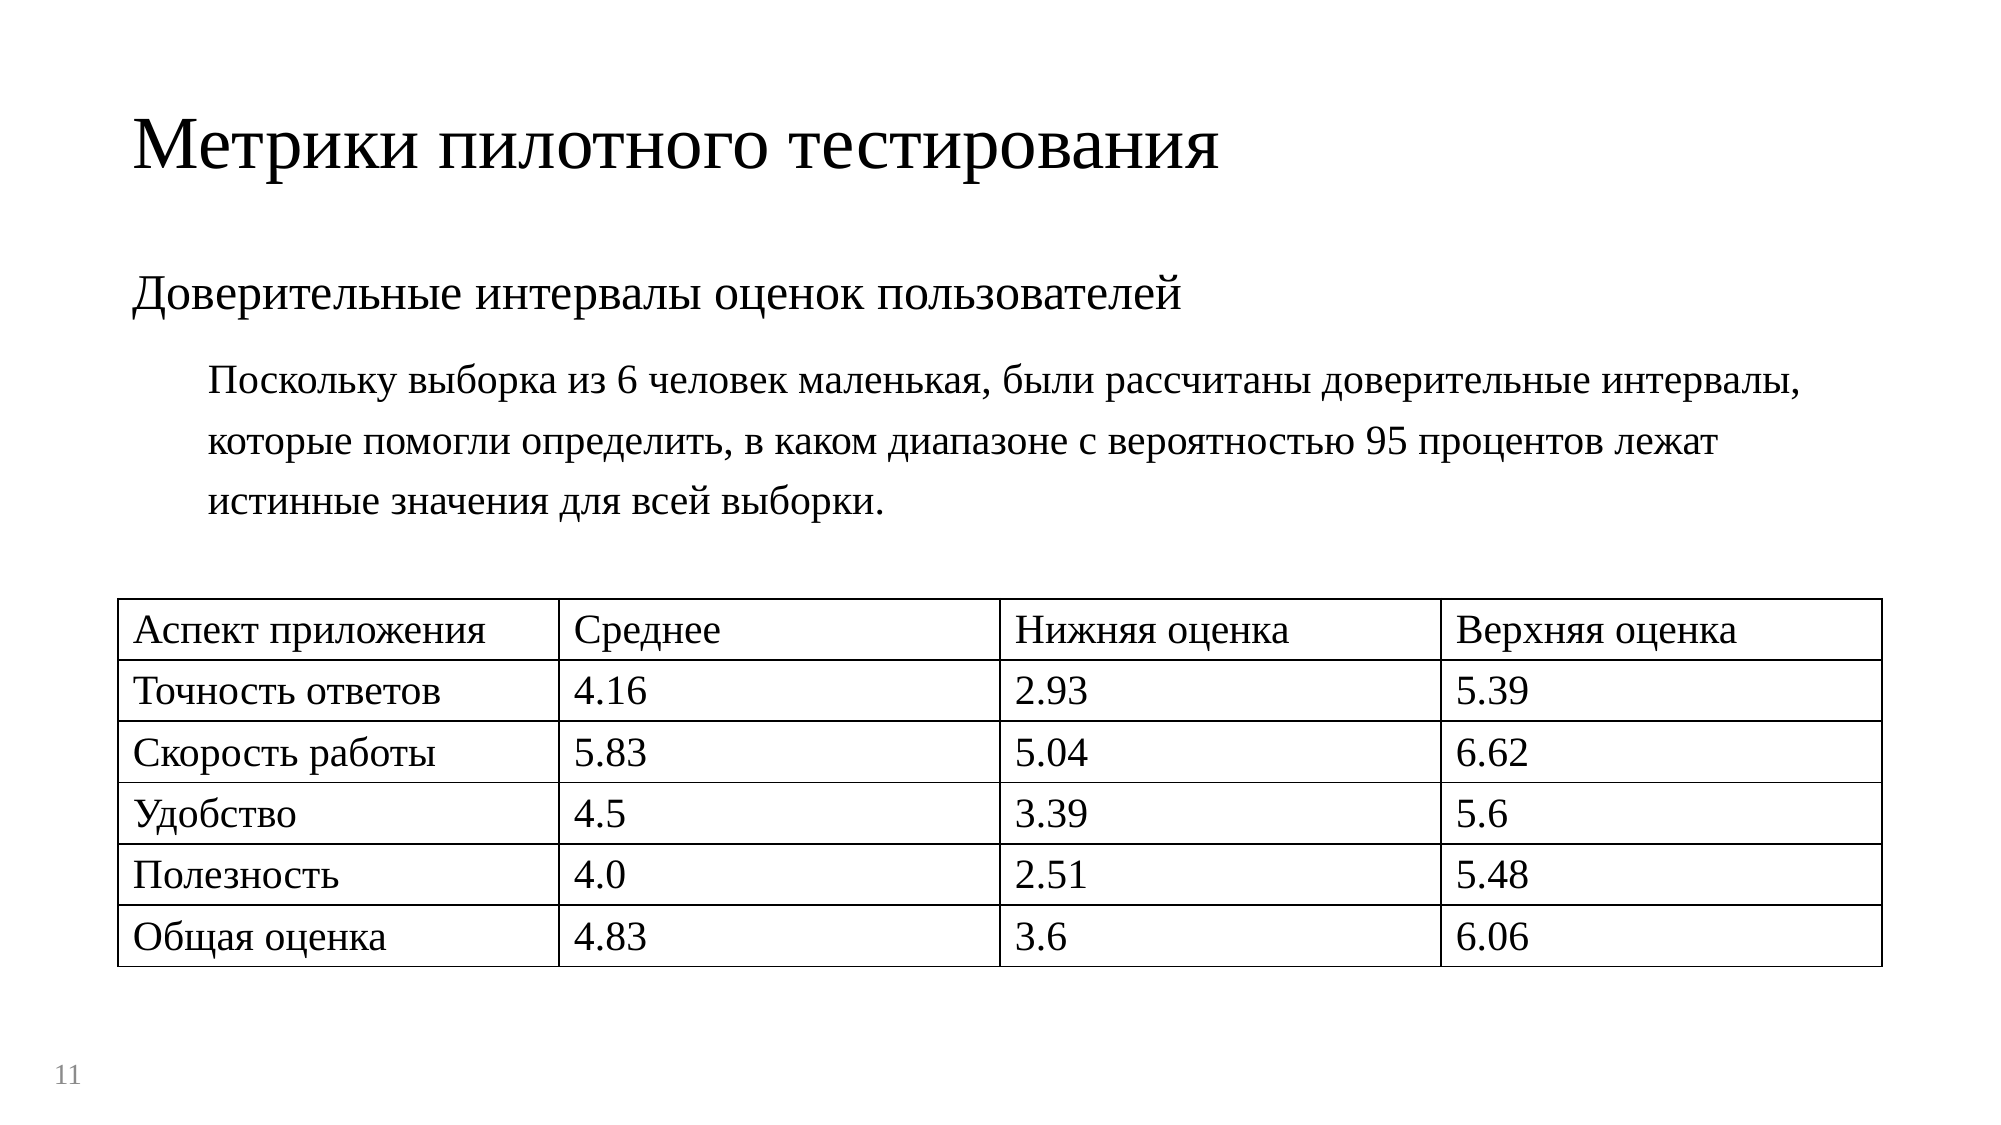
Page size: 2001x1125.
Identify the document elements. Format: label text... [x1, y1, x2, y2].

table_header Аспект приложения [119, 600, 558, 659]
table_cell 4.83 [560, 906, 999, 966]
table_cell 3.39 [1001, 783, 1440, 843]
table_cell 4.5 [560, 783, 999, 843]
table_header Верхняя оценка [1442, 600, 1881, 659]
table_cell 5.6 [1442, 783, 1881, 843]
table_cell 6.06 [1442, 906, 1881, 966]
table_cell Скорость работы [119, 722, 558, 782]
table_cell Общая оценка [119, 906, 558, 966]
list Доверительные интервалы оценок пользователей Поскольку выборка из 6 человек маленькая, были рассчитаны доверительные интервалы, которые помогли определить, в каком диапазоне с вероятностью 95 процентов лежат истинные значения для всей выборки. [117, 249, 1873, 599]
table_cell 3.6 [1001, 906, 1440, 966]
table_cell Удобство [119, 783, 558, 843]
table_cell 4.0 [560, 845, 999, 904]
title Метрики пилотного тестирования [117, 0, 1883, 250]
table_cell 4.16 [560, 661, 999, 720]
table_cell 6.62 [1442, 722, 1881, 782]
table_cell 2.51 [1001, 845, 1440, 904]
table_cell 5.04 [1001, 722, 1440, 782]
table_cell 5.48 [1442, 845, 1881, 904]
table_header Нижняя оценка [1001, 600, 1440, 659]
table_cell 5.83 [560, 722, 999, 782]
table_header Среднее [560, 600, 999, 659]
slide_number 11 [21, 1042, 97, 1103]
table_cell Полезность [119, 845, 558, 904]
table_cell 5.39 [1442, 661, 1881, 720]
table_cell Точность ответов [119, 661, 558, 720]
table_cell 2.93 [1001, 661, 1440, 720]
